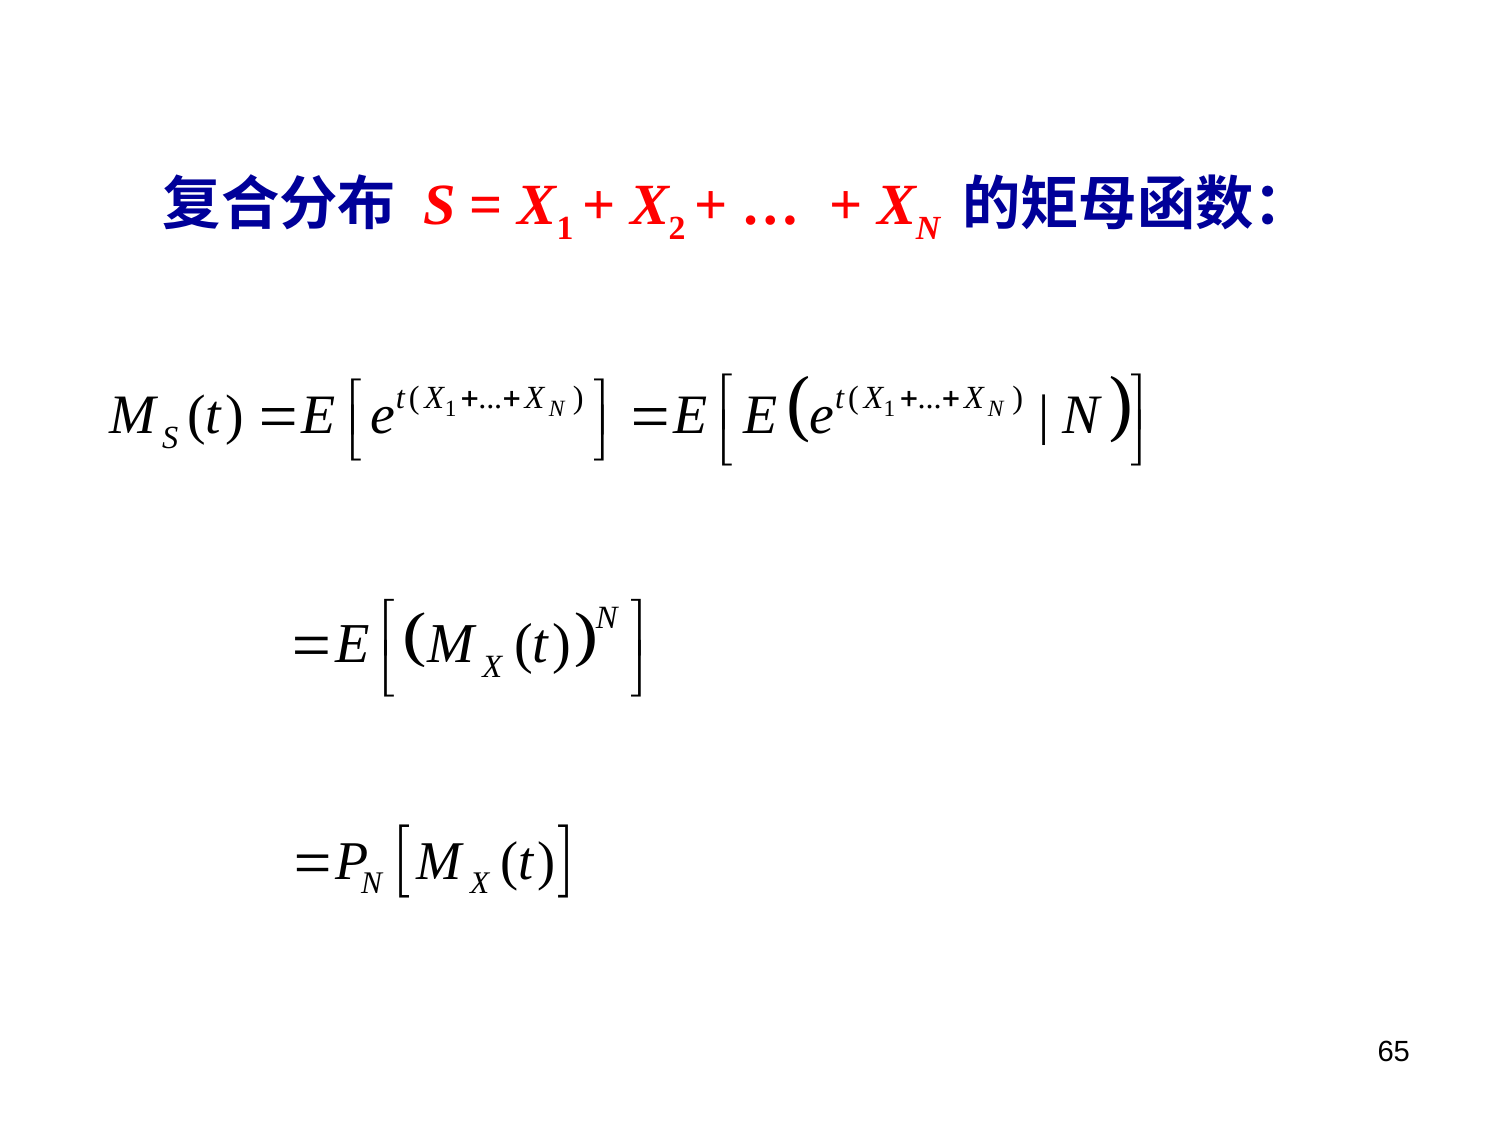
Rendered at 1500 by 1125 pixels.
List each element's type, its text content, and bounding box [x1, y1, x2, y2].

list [280, 587, 662, 710]
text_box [282, 820, 582, 912]
slide_number 65 [1074, 1024, 1425, 1103]
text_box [99, 362, 1162, 549]
title 复合分布 S = X1 + X2 + … + XN 的矩母函数： [62, 112, 1413, 300]
